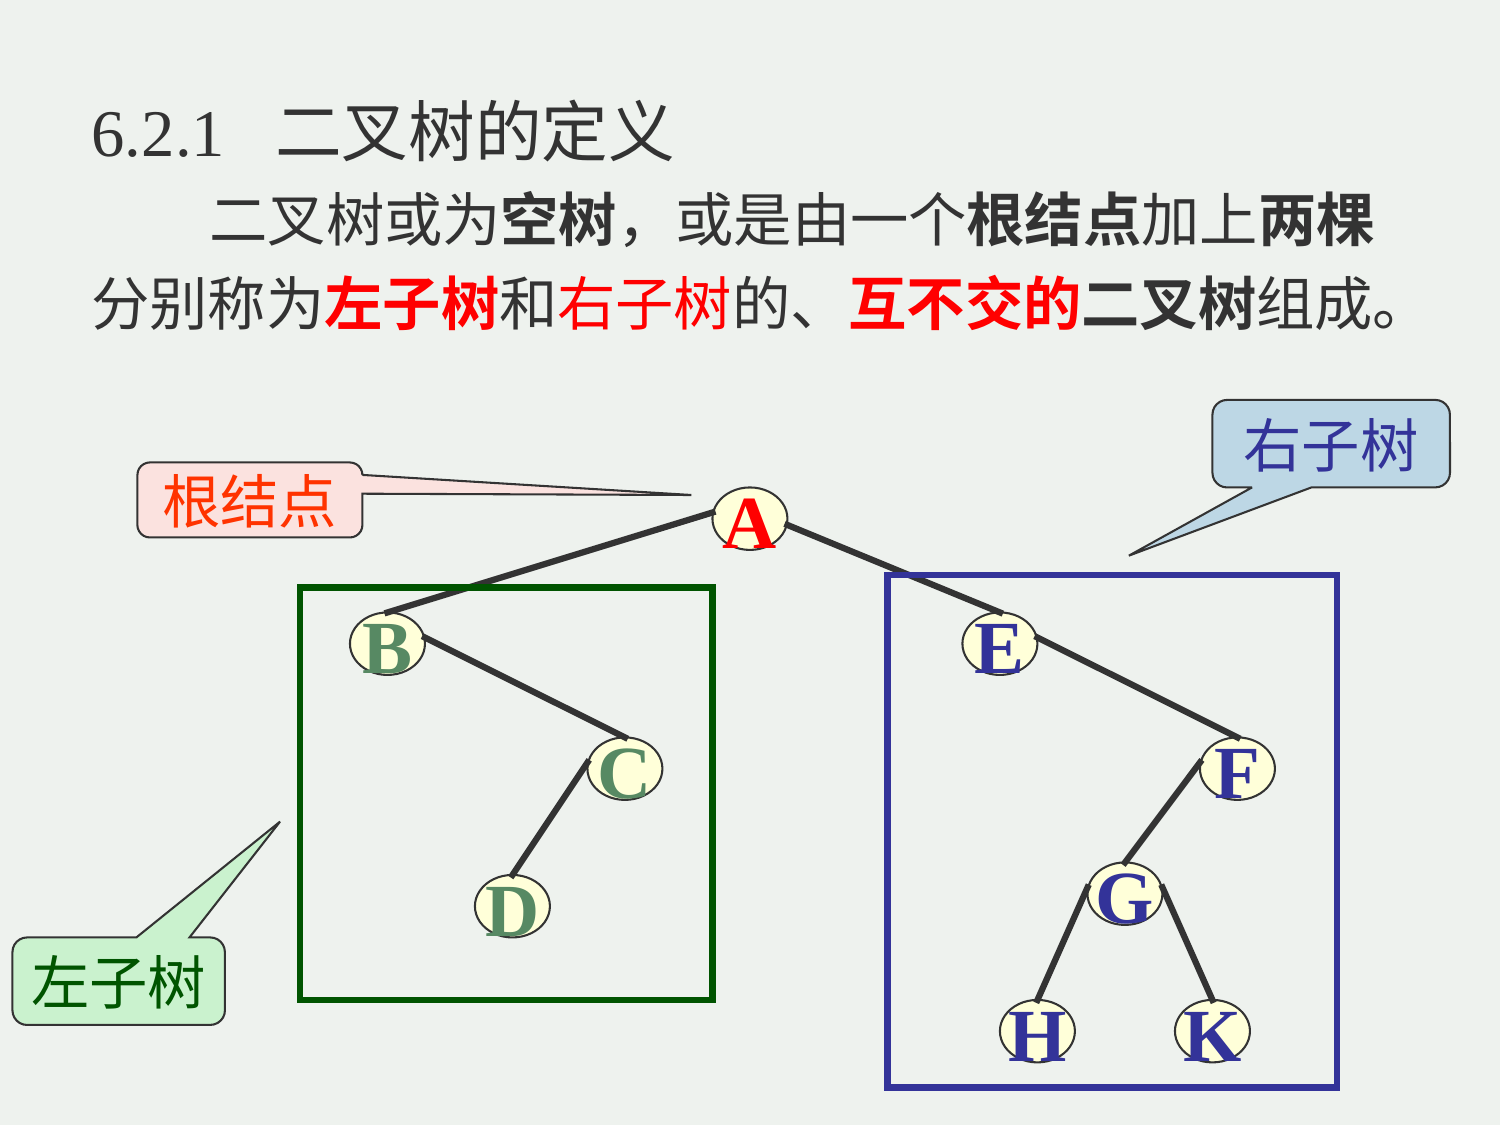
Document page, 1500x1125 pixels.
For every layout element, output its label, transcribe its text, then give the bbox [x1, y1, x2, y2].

text_box A [712, 487, 788, 550]
text_box 6.2.1 二叉树的定义 二叉树或为空树，或是由一个根结点加上两棵分别称为左子树和右子树的、互不交的二叉树组成。 [76, 66, 1412, 345]
text_box 左子树 [12, 821, 281, 1025]
text_box 根结点 [137, 462, 692, 538]
text_box 右子树 [1128, 399, 1450, 556]
text_box [300, 587, 713, 1000]
text_box [887, 574, 1338, 1088]
